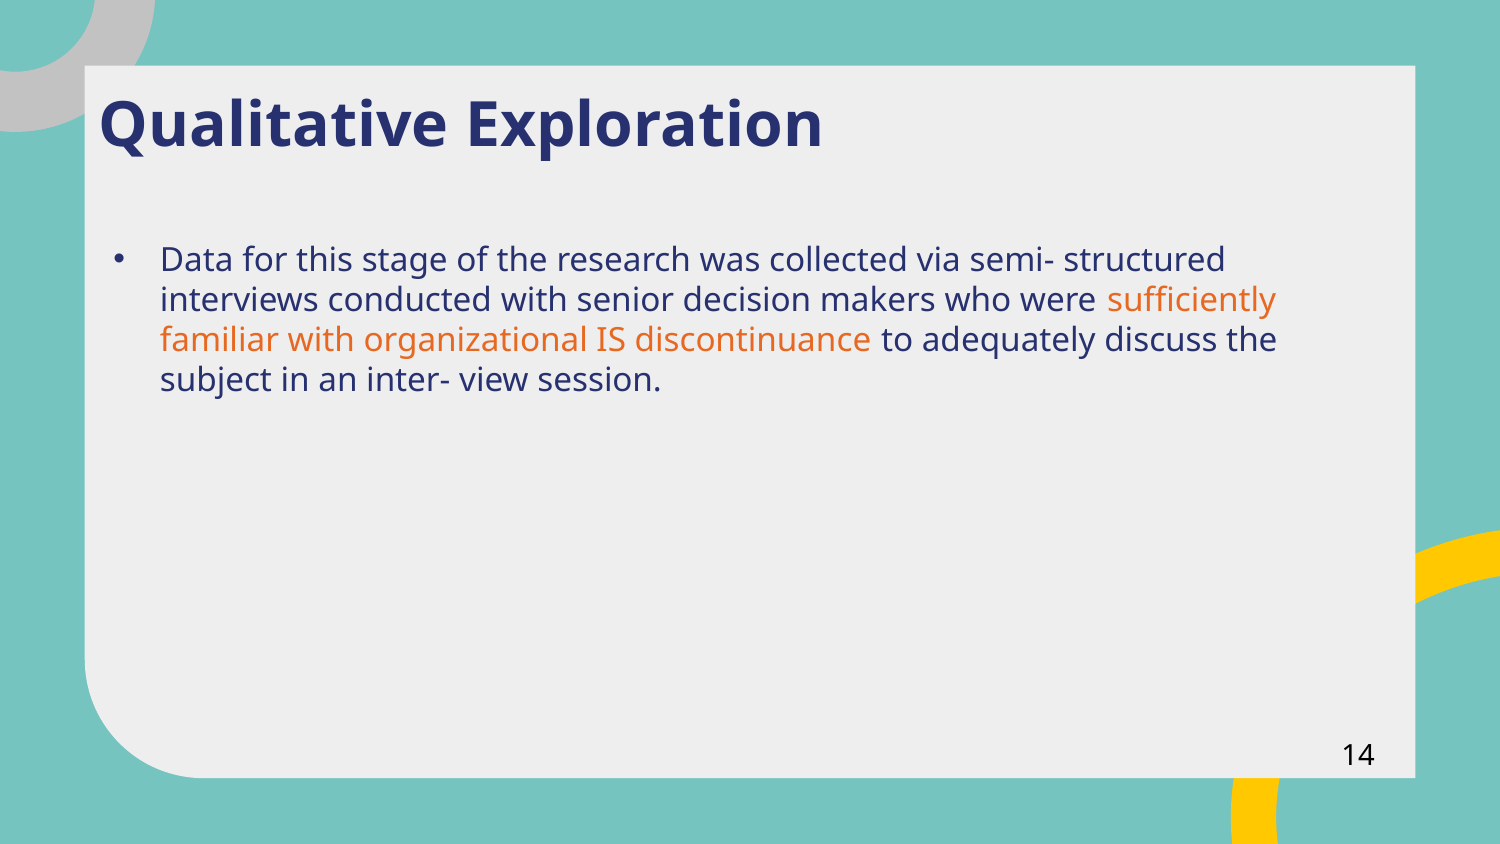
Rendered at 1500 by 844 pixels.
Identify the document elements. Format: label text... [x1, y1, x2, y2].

text_box Data for this stage of the research was collected via semi- structured interviews conducted with senior decision makers who were sufficiently familiar with organizational IS discontinuance to adequately discuss the subject in an inter- view session. [98, 230, 1351, 406]
title Qualitative Exploration [83, 61, 1398, 175]
text_box 14 [1305, 728, 1412, 779]
